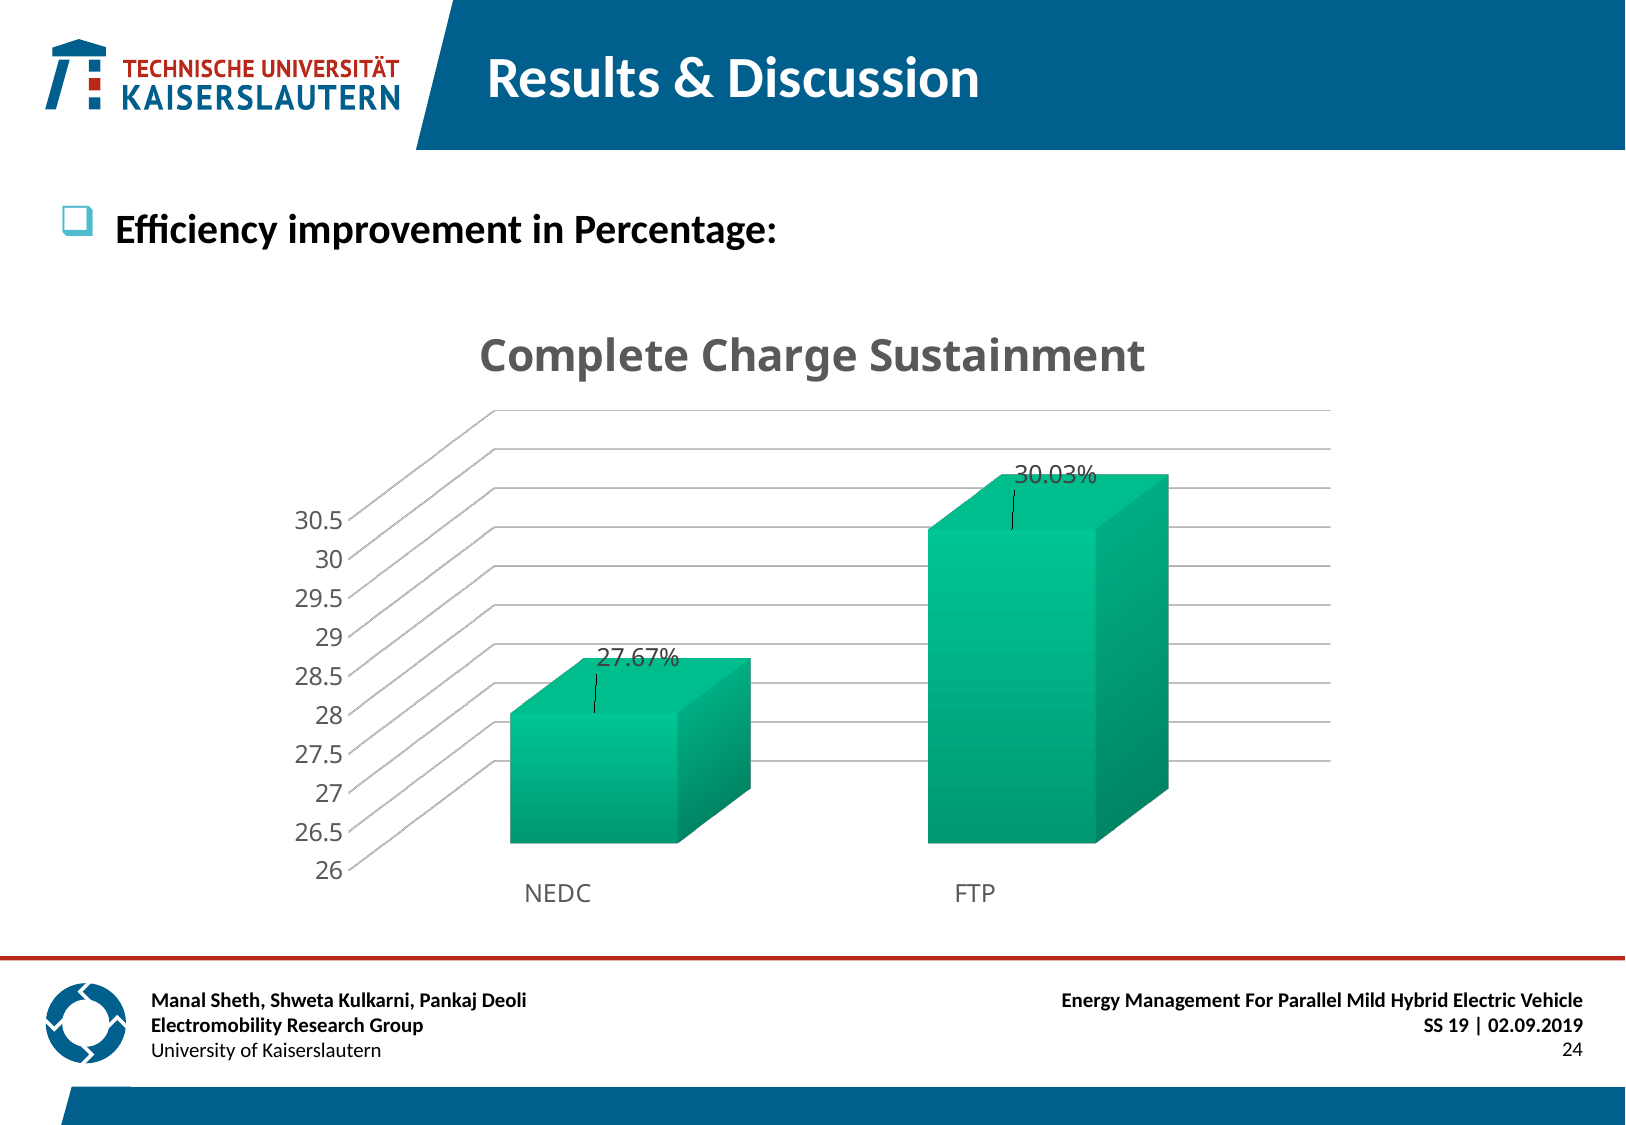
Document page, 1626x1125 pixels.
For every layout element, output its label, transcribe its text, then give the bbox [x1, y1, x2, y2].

title Results & Discussion [471, 0, 1622, 150]
chart [270, 290, 1355, 924]
list Efficiency improvement in Percentage: [44, 184, 1578, 957]
